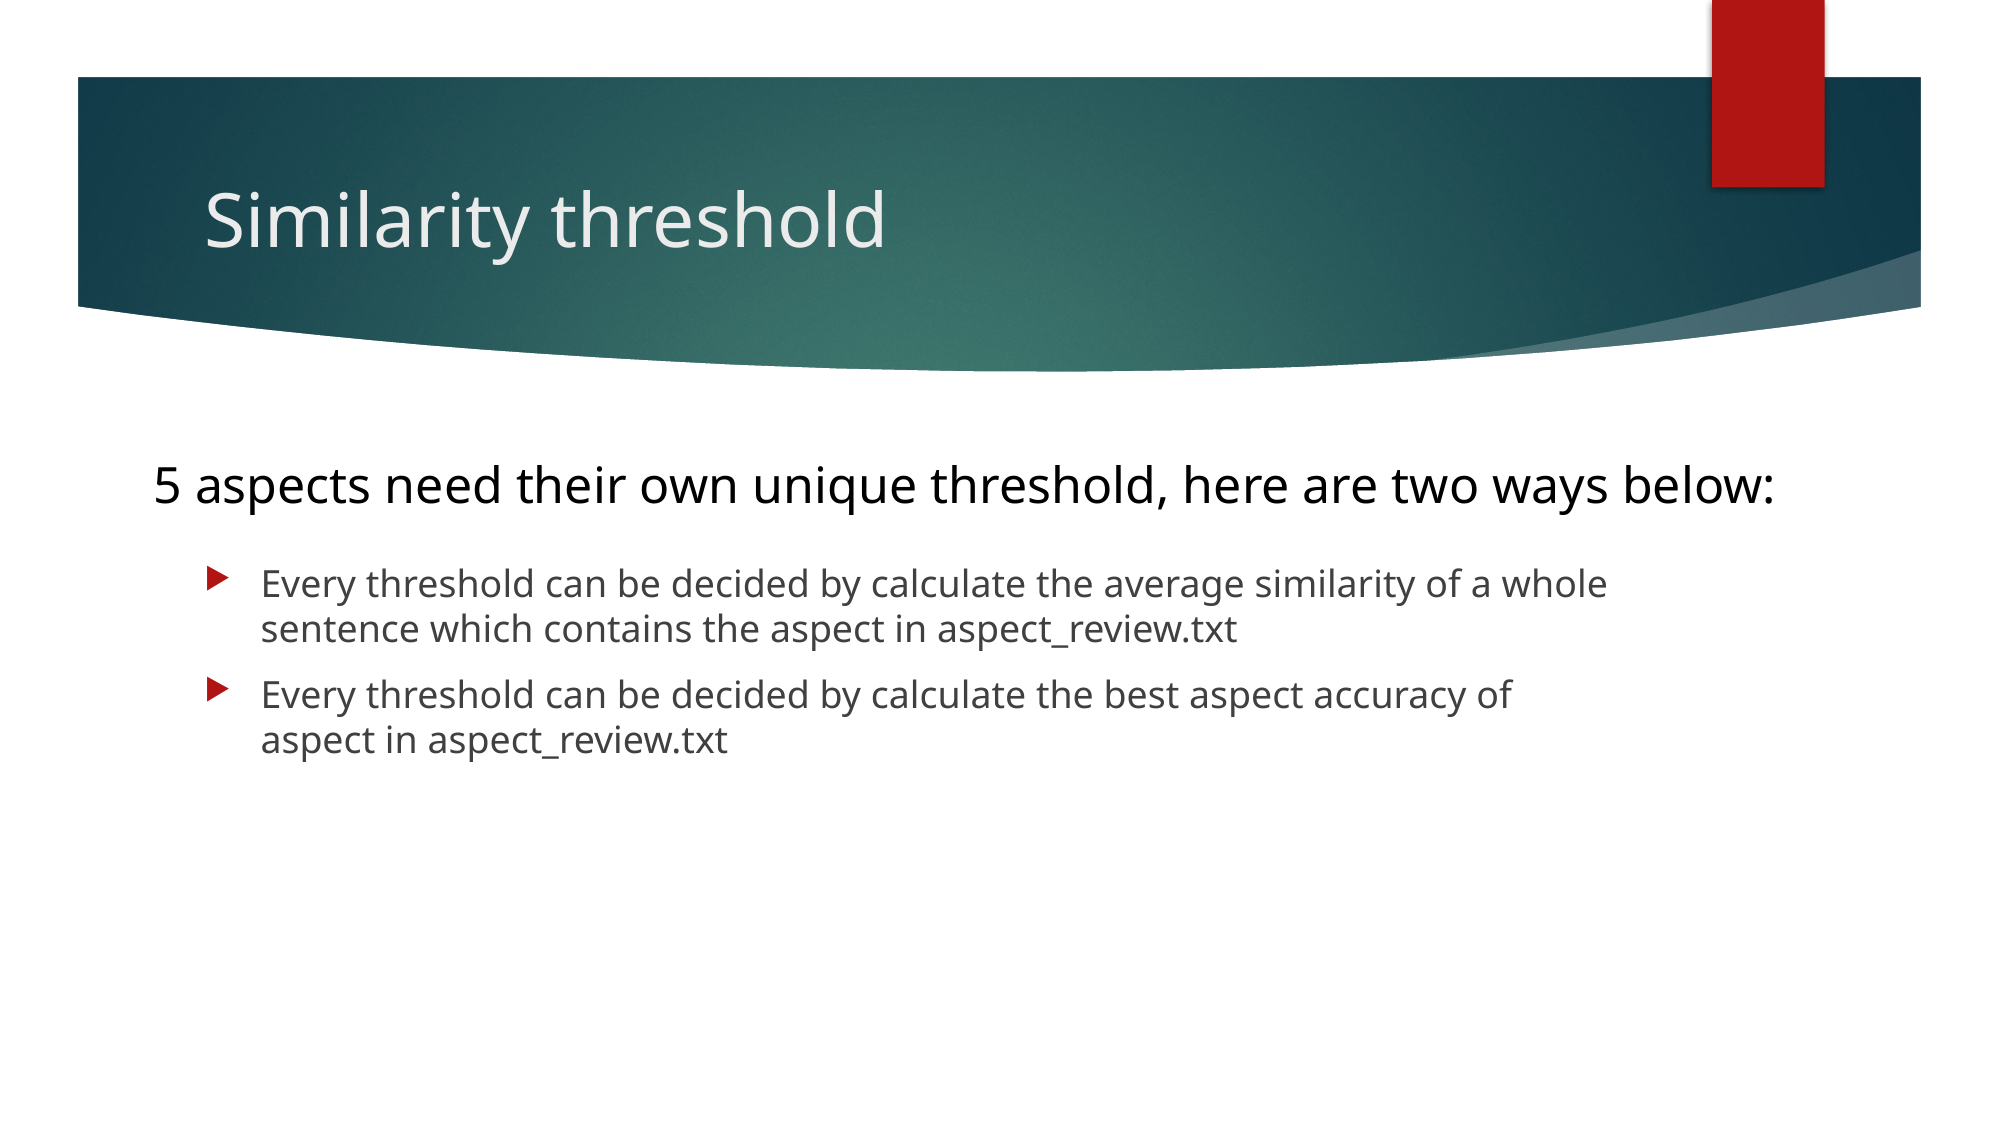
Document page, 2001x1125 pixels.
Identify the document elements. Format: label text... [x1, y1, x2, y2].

list Every threshold can be decided by calculate the average similarity of a whole sentence which contains the aspect in aspect_review.txt Every threshold can be decided by calculate the best aspect accuracy of aspect in aspect_review.txt [189, 582, 1638, 1052]
text_box 5 aspects need their own unique threshold, here are two ways below: [138, 446, 1853, 582]
title Similarity threshold [189, 159, 1638, 276]
